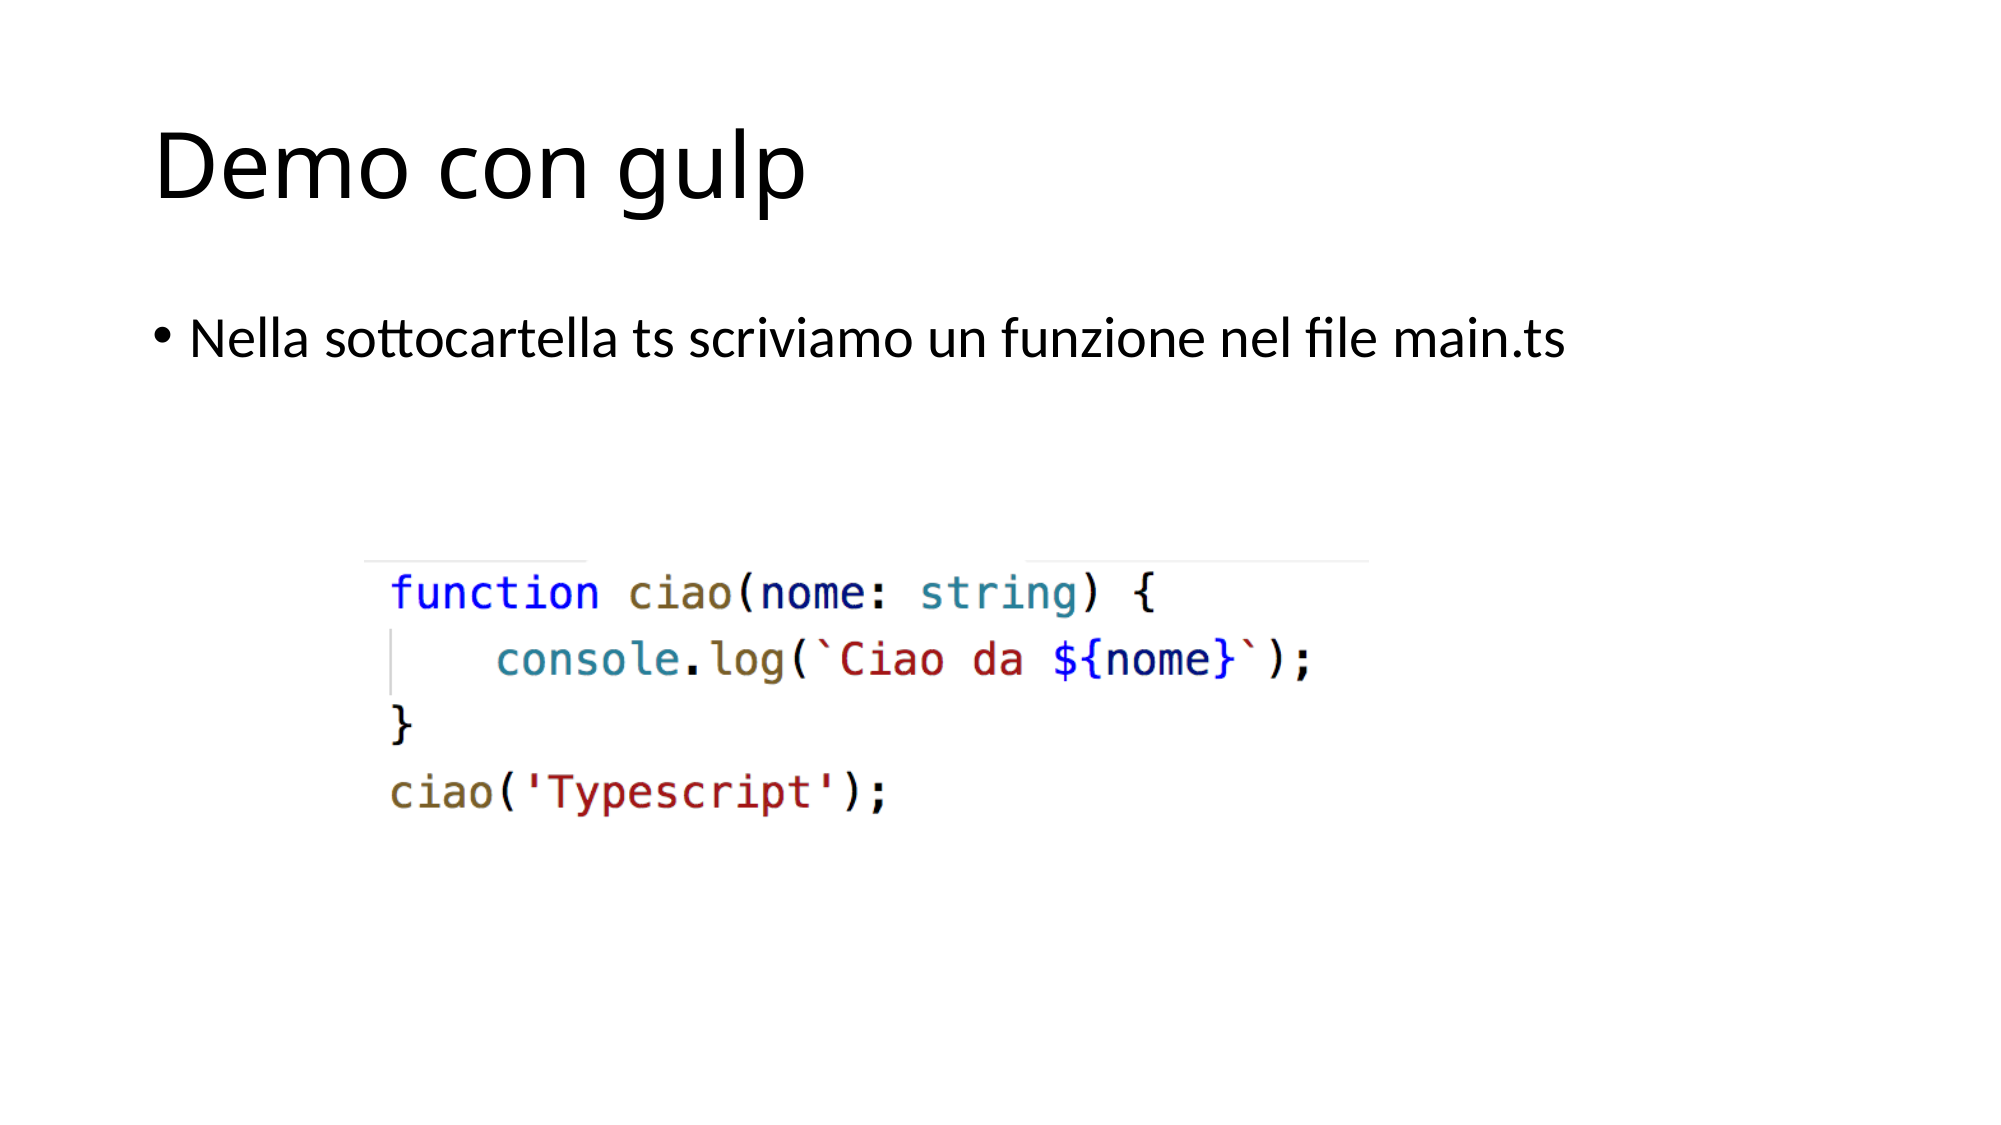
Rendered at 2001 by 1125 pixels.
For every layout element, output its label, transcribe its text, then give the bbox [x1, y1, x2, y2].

title Demo con gulp [137, 59, 1863, 278]
picture [364, 560, 1369, 892]
list Nella sottocartella ts scriviamo un funzione nel file main.ts [137, 299, 1863, 1014]
